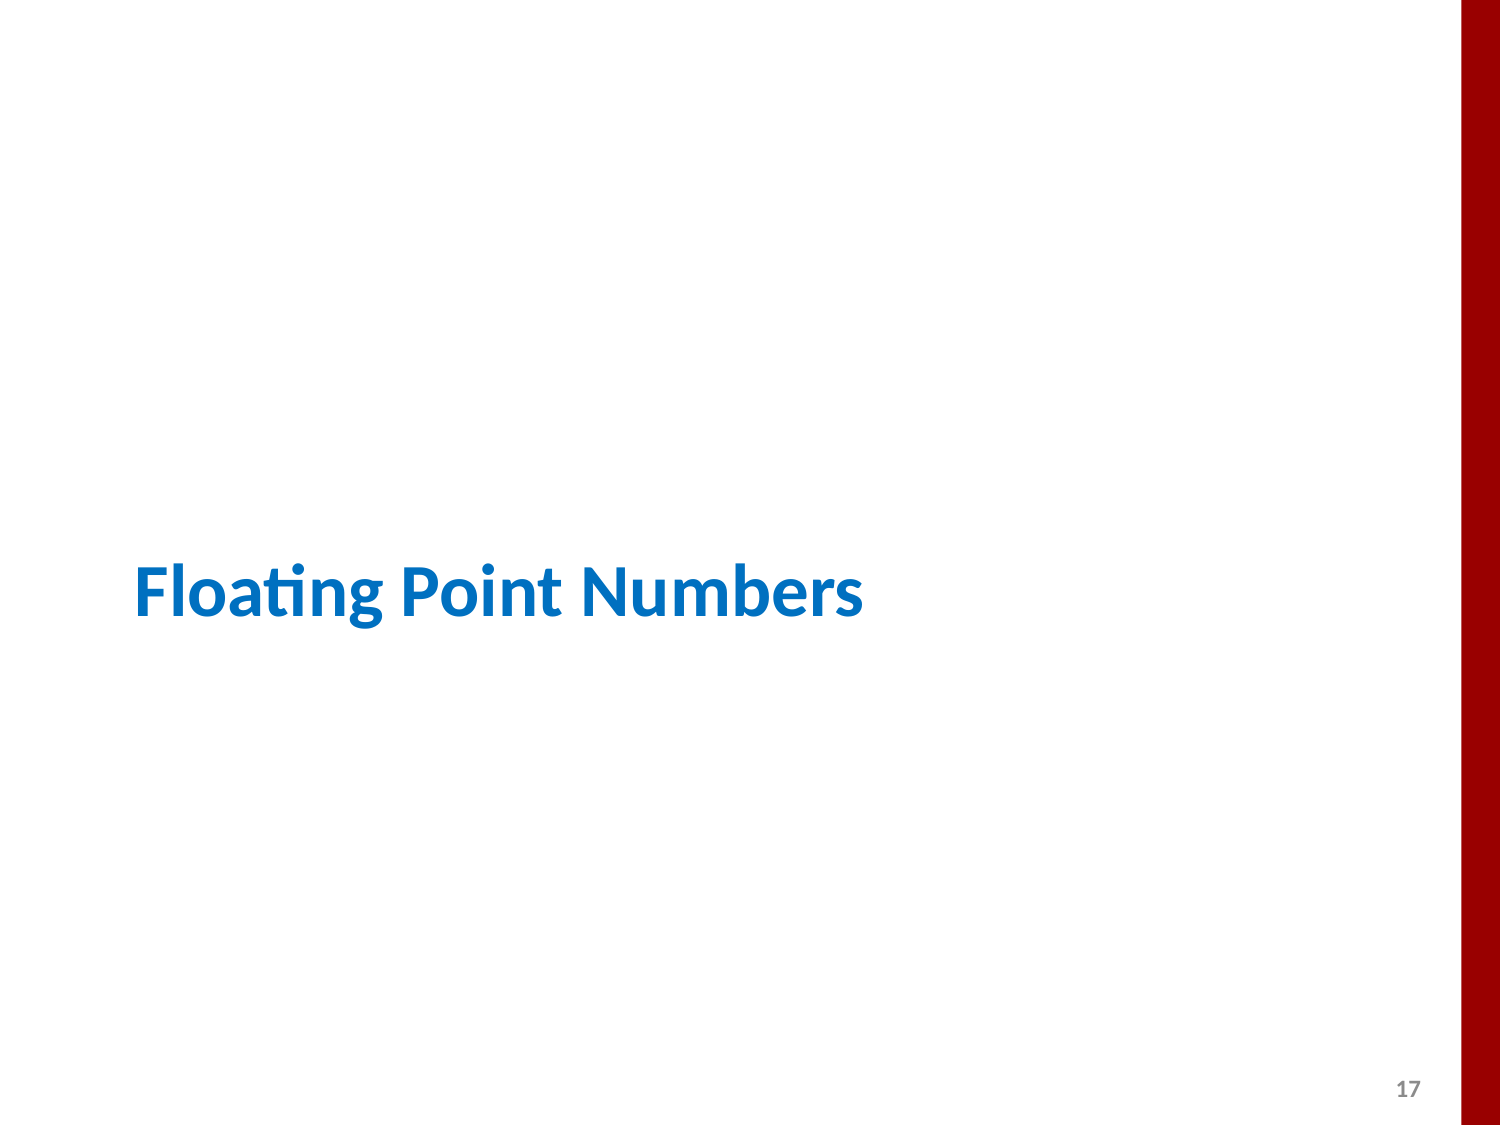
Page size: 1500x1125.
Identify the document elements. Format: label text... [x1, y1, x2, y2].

title Floating Point Numbers [100, 420, 1376, 663]
